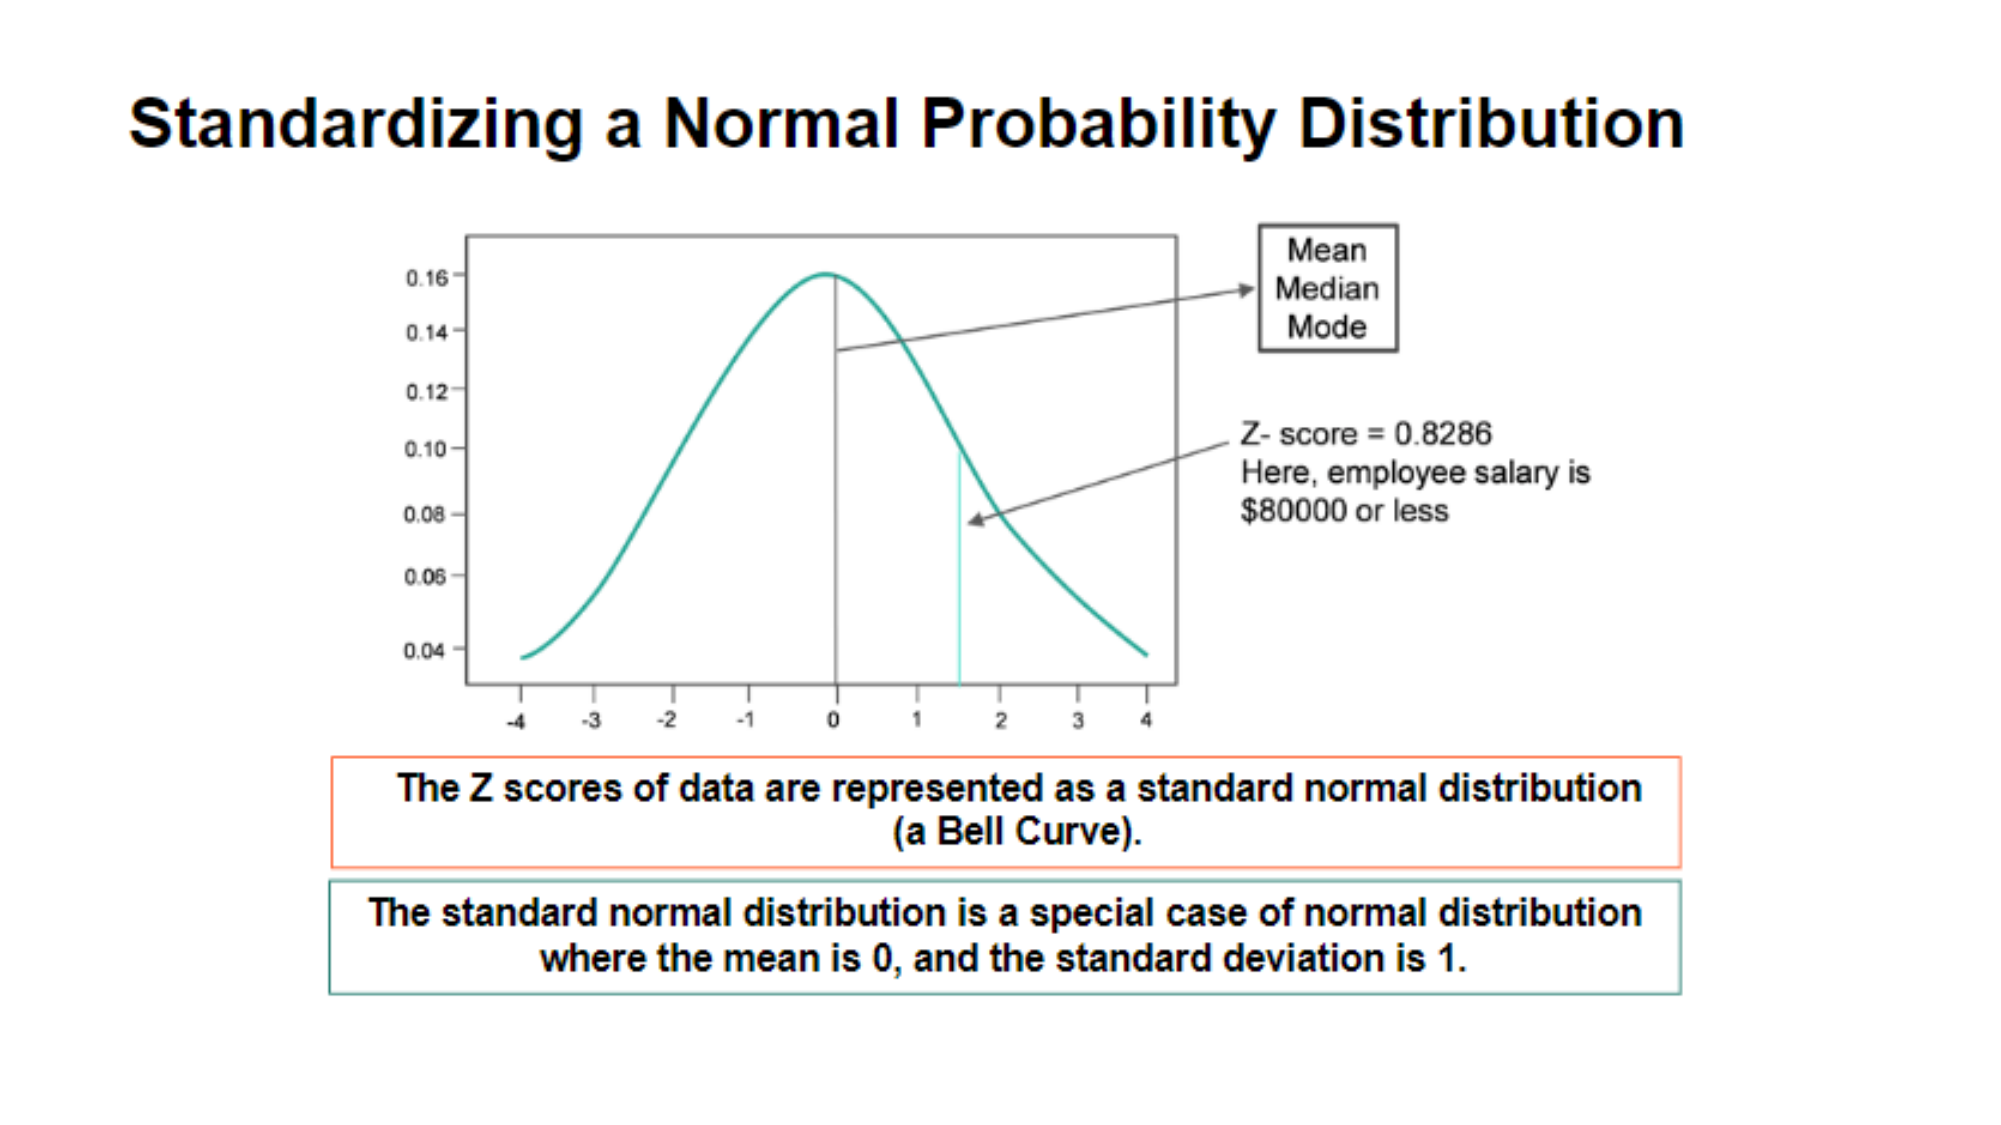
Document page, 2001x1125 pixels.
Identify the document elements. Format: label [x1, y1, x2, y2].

picture [87, 45, 1913, 1080]
